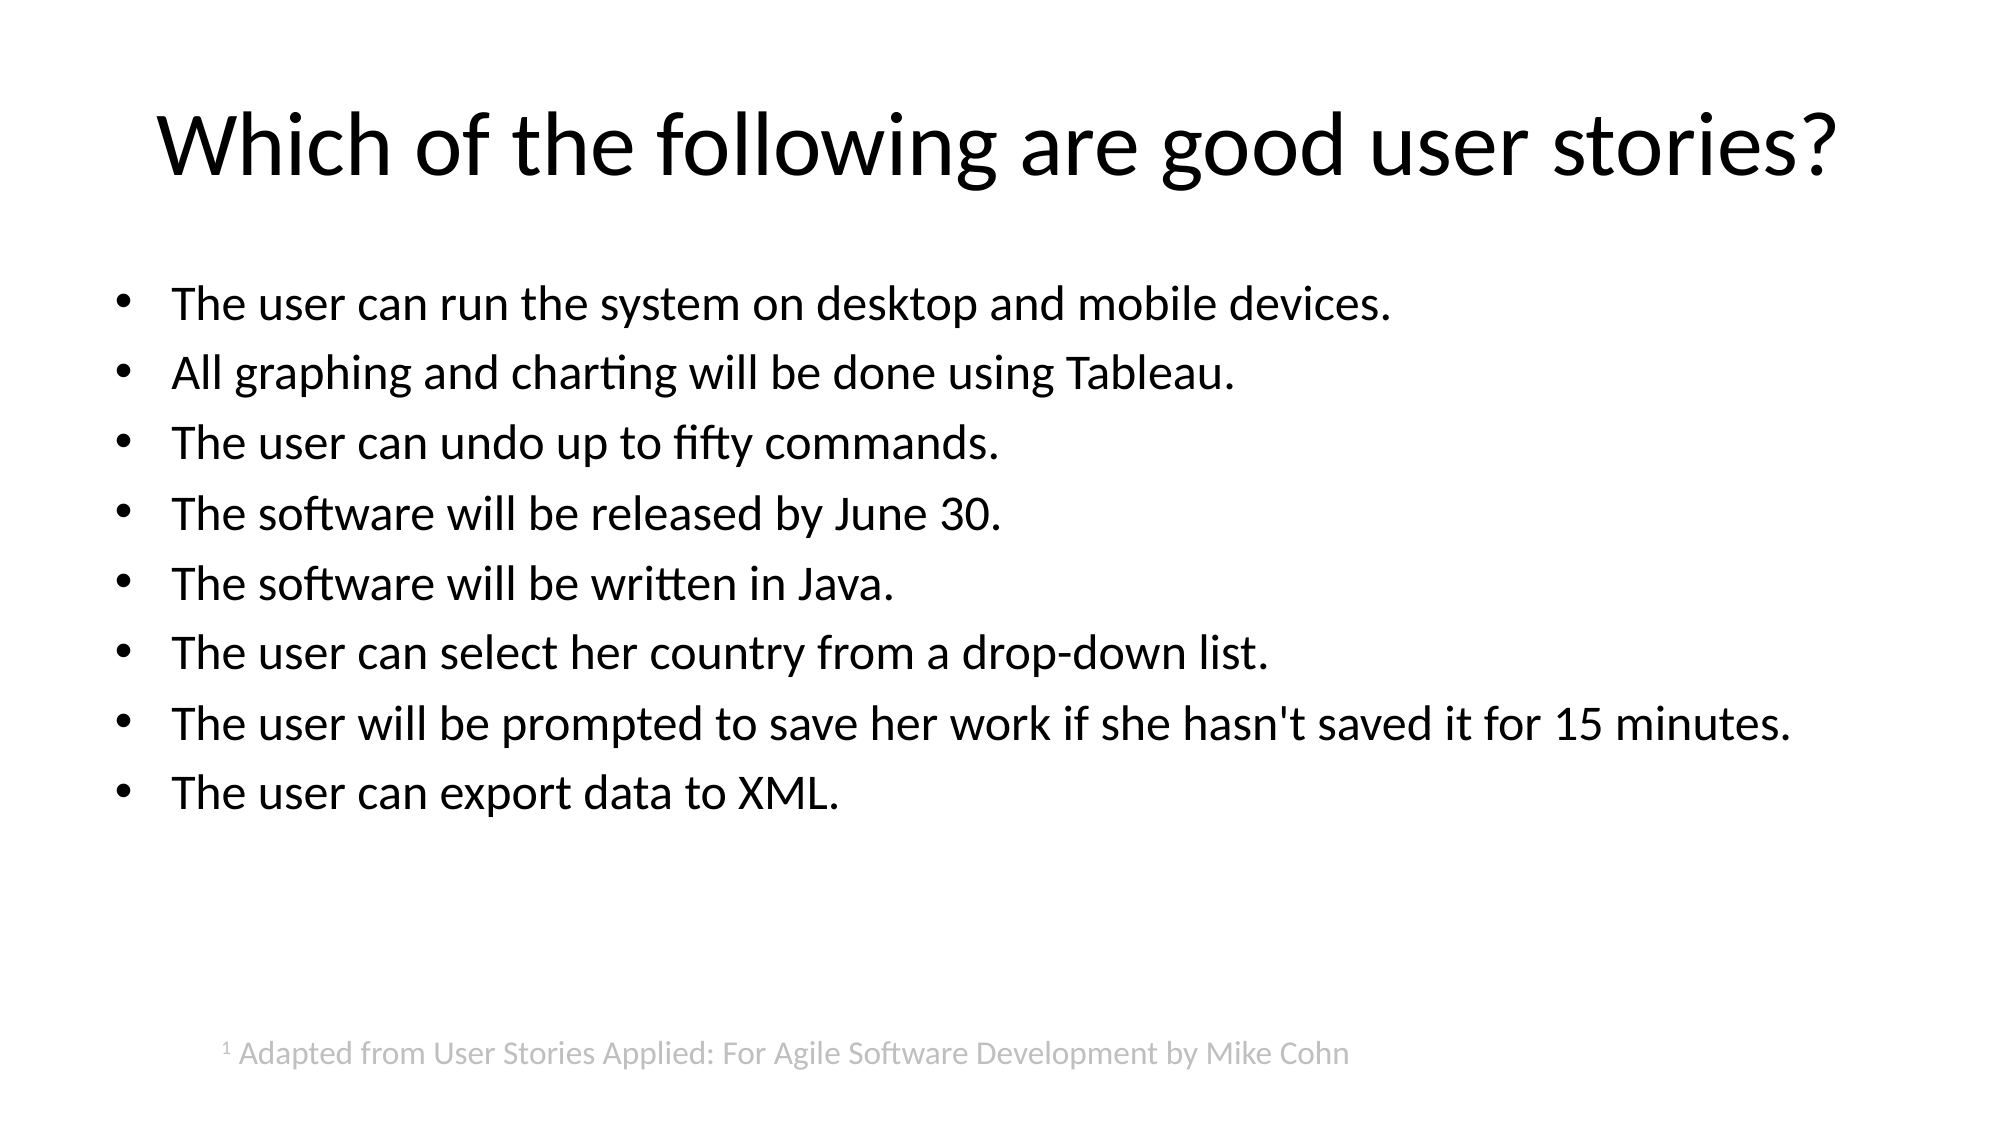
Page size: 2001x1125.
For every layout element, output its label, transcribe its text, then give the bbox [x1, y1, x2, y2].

list The user can run the system on desktop and mobile devices. All graphing and charting will be done using Tableau. The user can undo up to fifty commands. The software will be released by June 30. The software will be written in Java. The user can select her country from a drop-down list. The user will be prompted to save her work if she hasn't saved it for 15 minutes. The user can export data to XML. [99, 262, 1900, 1005]
text_box 1 Adapted from User Stories Applied: For Agile Software Development by Mike Cohn [206, 1023, 1405, 1079]
title Which of the following are good user stories? [99, 45, 1900, 233]
